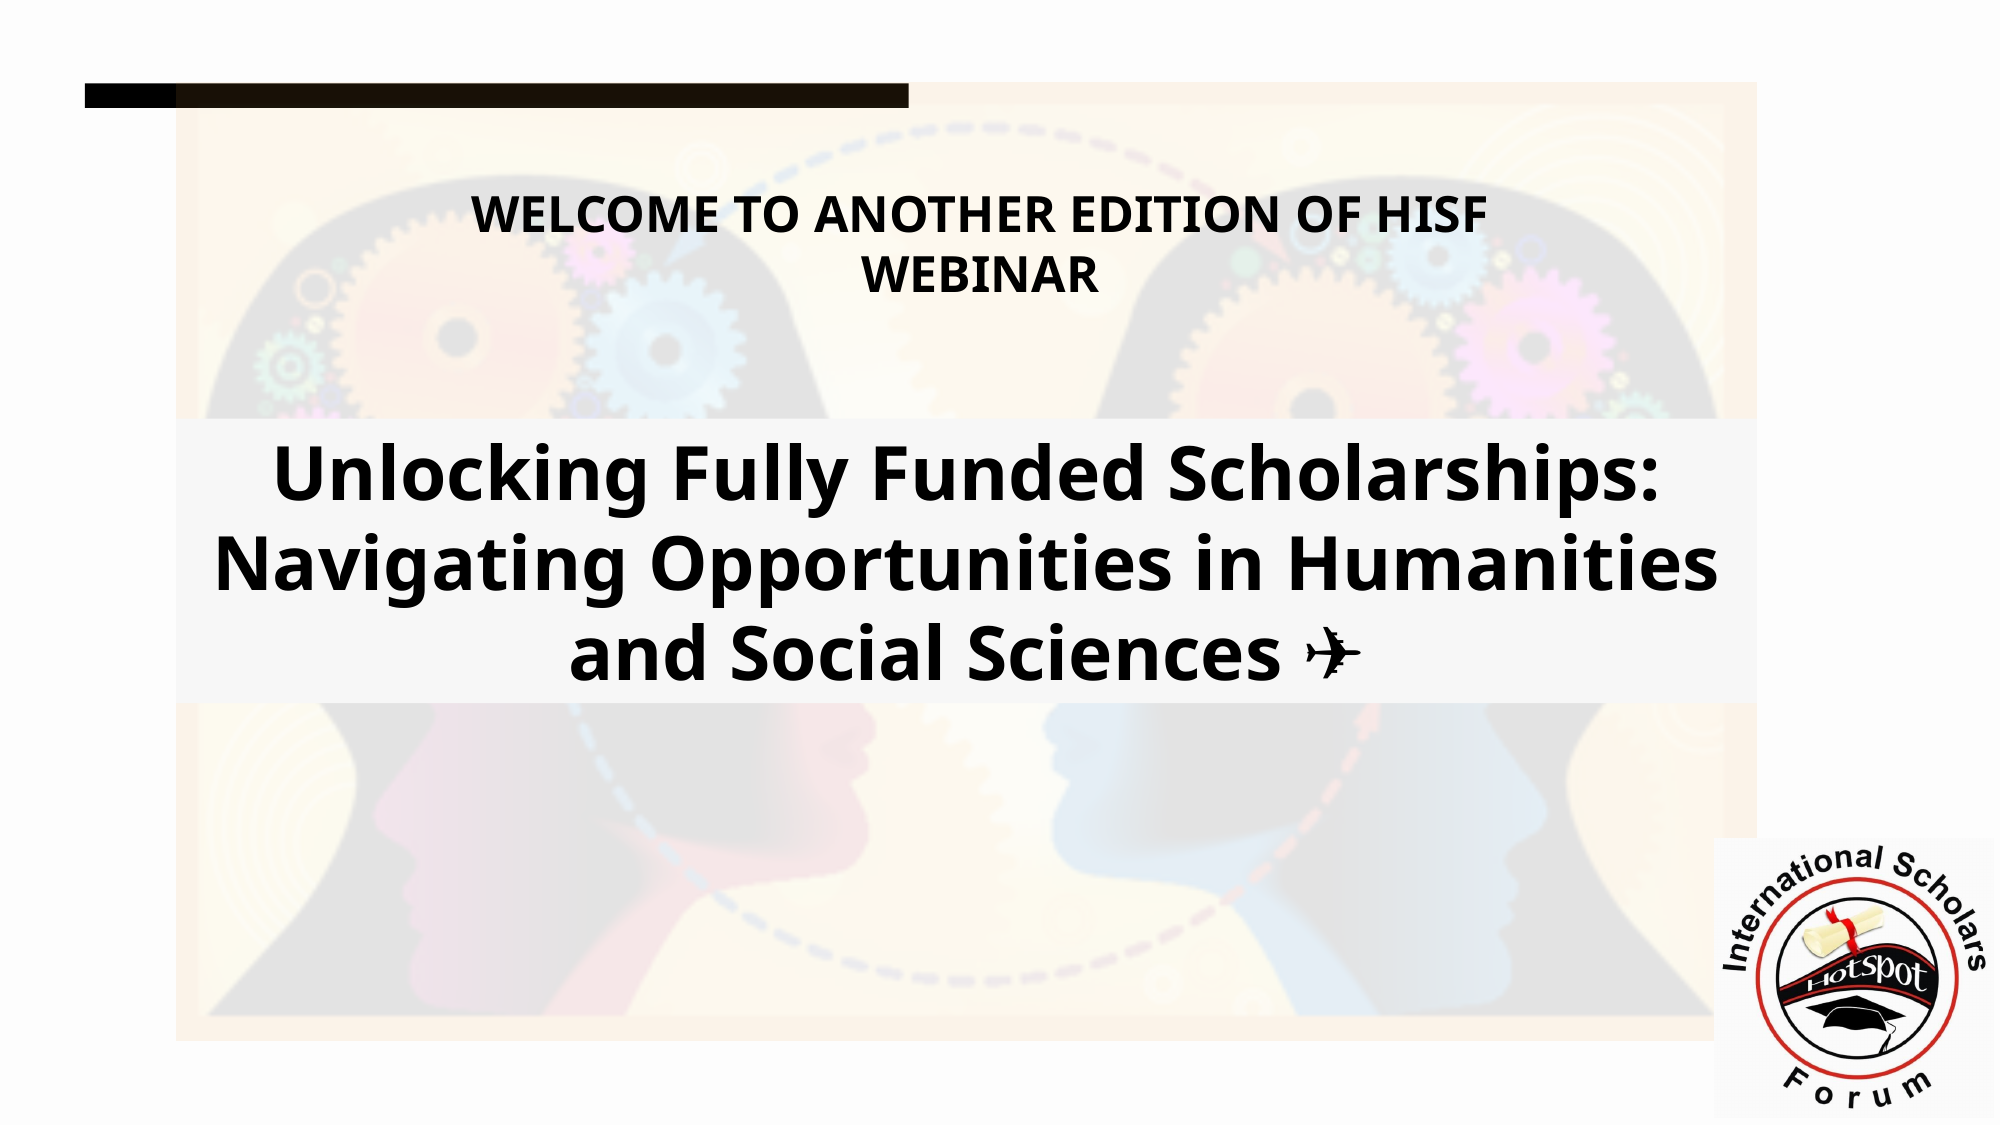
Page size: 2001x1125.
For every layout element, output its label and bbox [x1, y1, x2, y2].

picture [176, 82, 1994, 1118]
